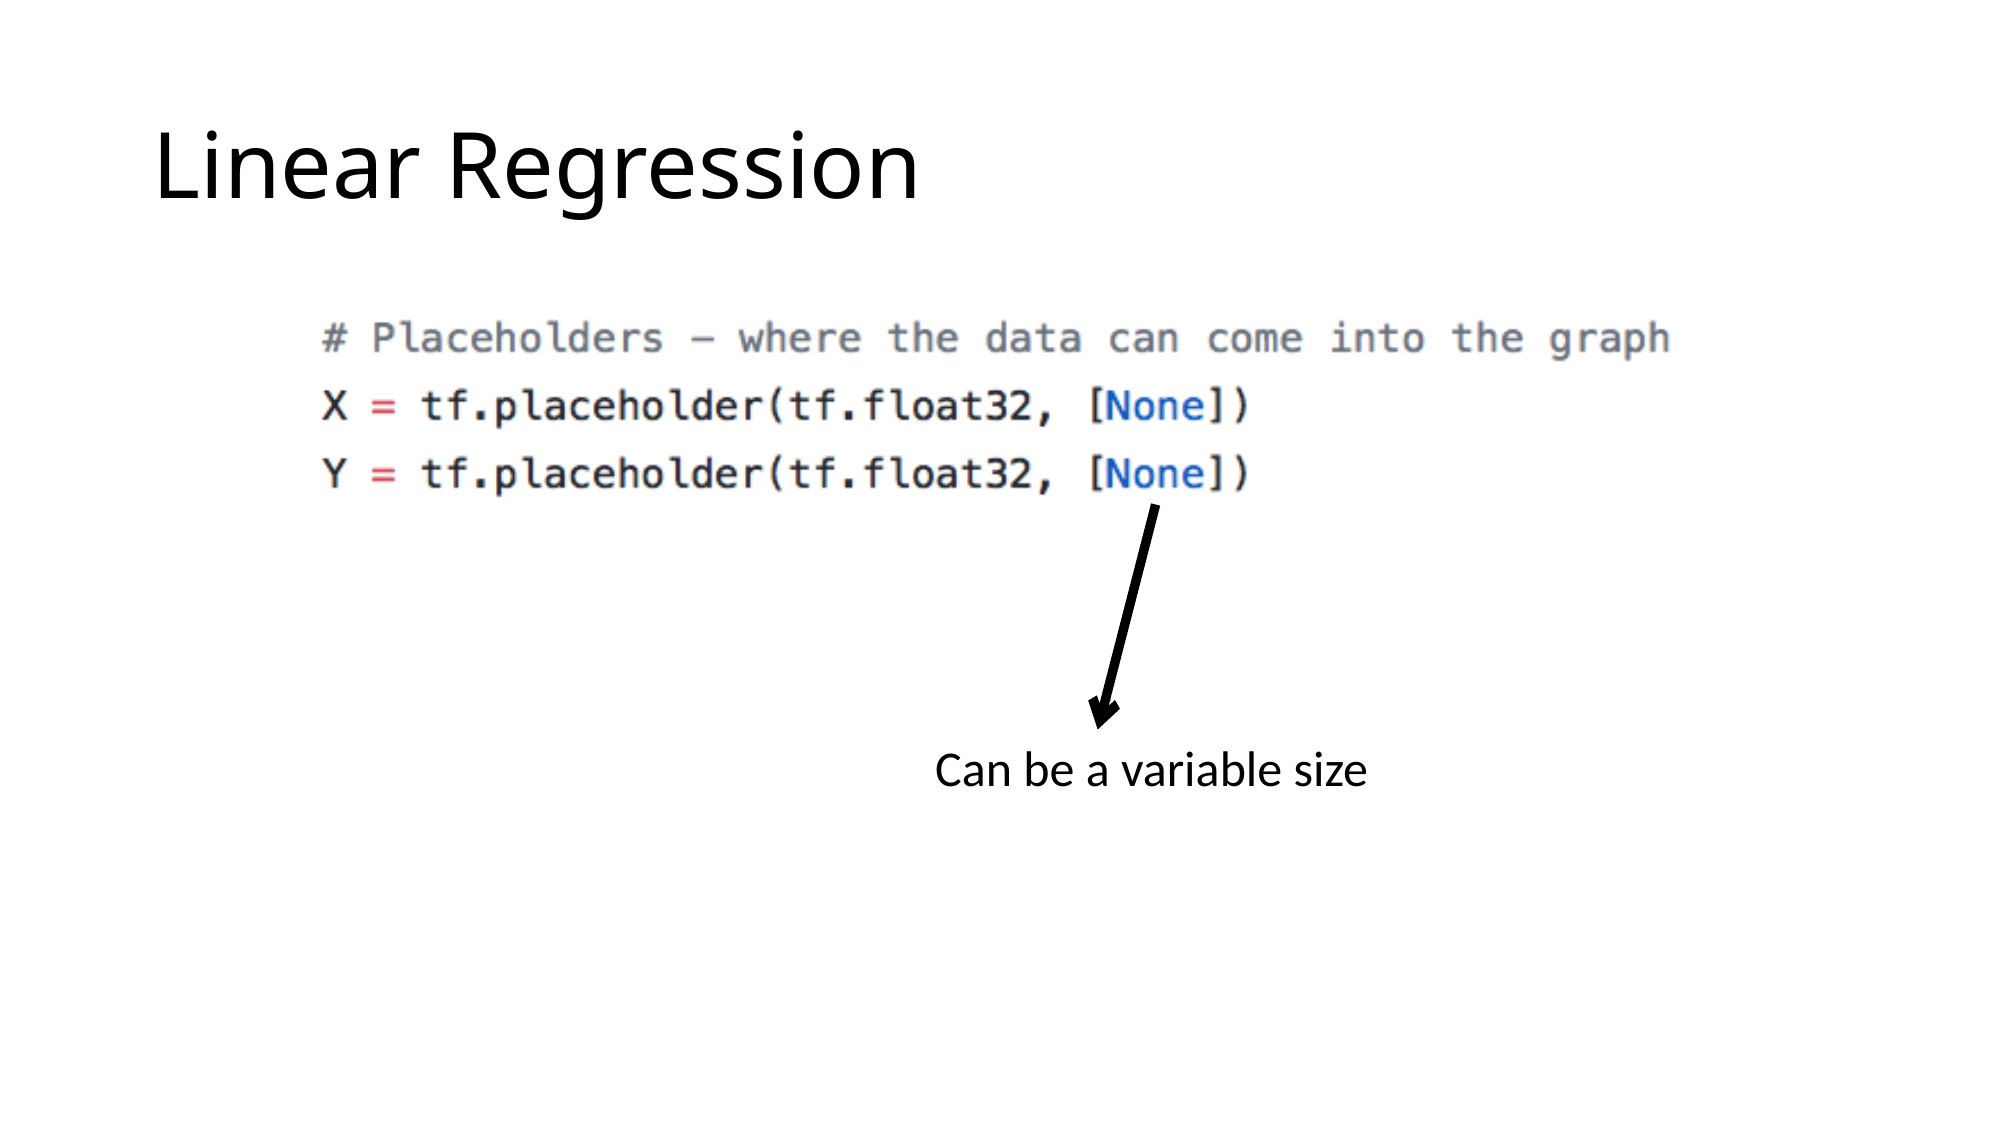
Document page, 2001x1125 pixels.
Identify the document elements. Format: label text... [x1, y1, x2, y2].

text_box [1097, 504, 1156, 730]
title Linear Regression [137, 59, 1863, 278]
picture [289, 305, 1711, 545]
text_box Can be a variable size [920, 729, 1408, 805]
